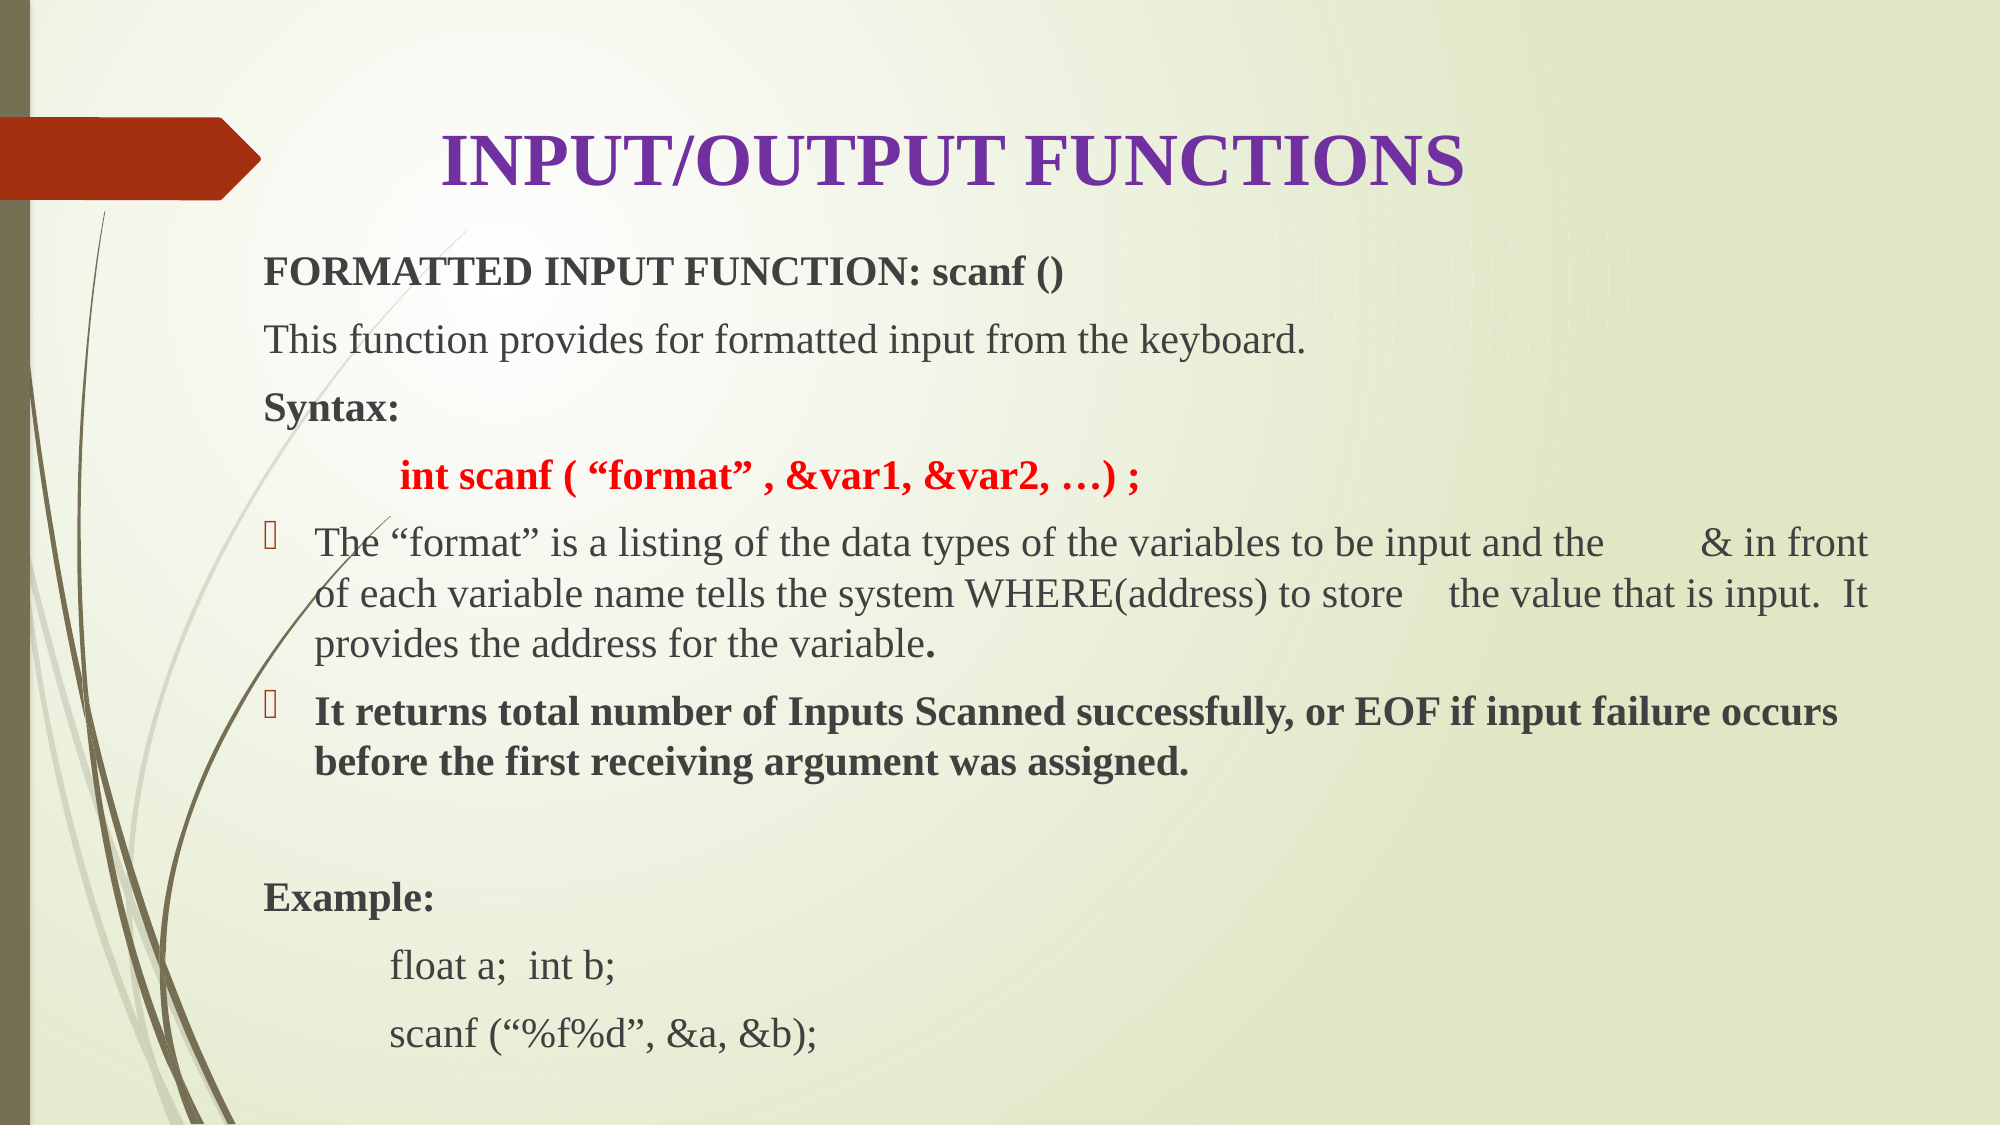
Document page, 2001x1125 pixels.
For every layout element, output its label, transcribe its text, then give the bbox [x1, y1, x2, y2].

title INPUT/OUTPUT FUNCTIONS [425, 102, 1888, 236]
list FORMATTED INPUT FUNCTION: scanf () This function provides for formatted input from the keyboard. Syntax: int scanf ( “format” , &var1, &var2, …) ; The “format” is a listing of the data types of the variables to be input and the & in front of each variable name tells the system WHERE(address) to store the value that is input. It provides the address for the variable. It returns total number of Inputs Scanned successfully, or EOF if input failure occurs before the first receiving argument was assigned. Example: float a; int b; scanf (“%f%d”, &a, &b); [248, 236, 1888, 1073]
